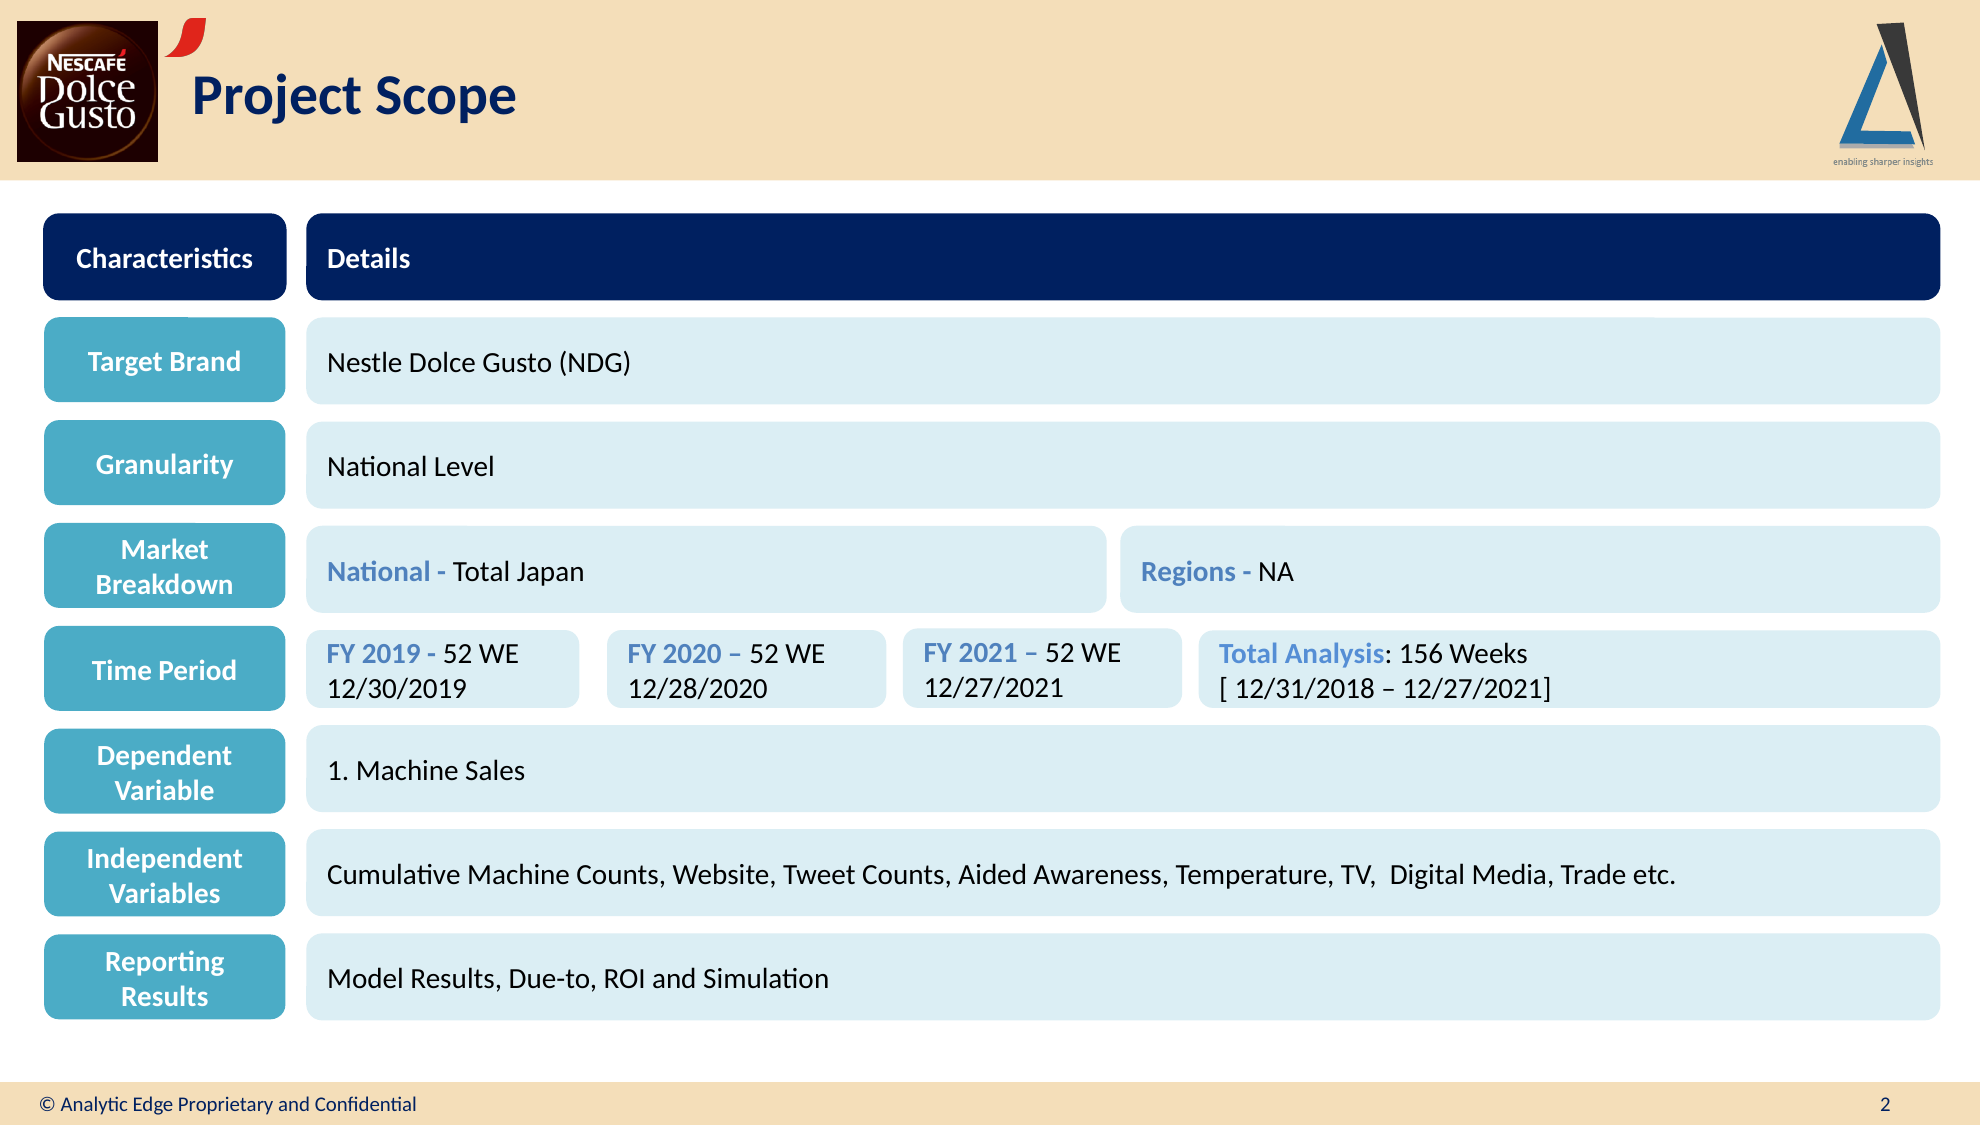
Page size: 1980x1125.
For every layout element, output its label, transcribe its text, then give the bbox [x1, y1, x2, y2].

text_box FY 2021 – 52 WE 12/27/2021 [902, 628, 1183, 708]
text_box National - Total Japan [306, 525, 1107, 613]
text_box Cumulative Machine Counts, Website, Tweet Counts, Aided Awareness, Temperature, TV, Digital Media, Trade etc. [306, 829, 1941, 917]
text_box Independent Variables [43, 830, 287, 918]
text_box FY 2020 – 52 WE 12/28/2020 [607, 630, 887, 708]
text_box National Level [306, 421, 1941, 509]
text_box Total Analysis: 156 Weeks [ 12/31/2018 – 12/27/2021] [1198, 630, 1941, 708]
text_box Model Results, Due-to, ROI and Simulation [306, 933, 1941, 1021]
text_box Regions - NA [1120, 525, 1941, 613]
picture [164, 18, 206, 57]
text_box Target Brand [43, 316, 287, 404]
title Project Scope [177, 27, 1806, 156]
text_box 1. Machine Sales [306, 725, 1941, 813]
slide_number 2 [1838, 1083, 1933, 1125]
text_box Dependent Variable [43, 727, 287, 815]
picture [17, 21, 158, 162]
text_box Characteristics [43, 213, 287, 301]
text_box Market Breakdown [43, 521, 287, 609]
text_box Granularity [43, 419, 287, 507]
text_box Nestle Dolce Gusto (NDG) [306, 317, 1941, 405]
text_box FY 2019 - 52 WE 12/30/2019 [306, 630, 580, 708]
picture [1800, 155, 1977, 168]
text_box Reporting Results [43, 933, 287, 1021]
text_box Time Period [43, 624, 287, 712]
footer © Analytic Edge Proprietary and Confidential [23, 1083, 440, 1125]
text_box Details [306, 213, 1941, 301]
